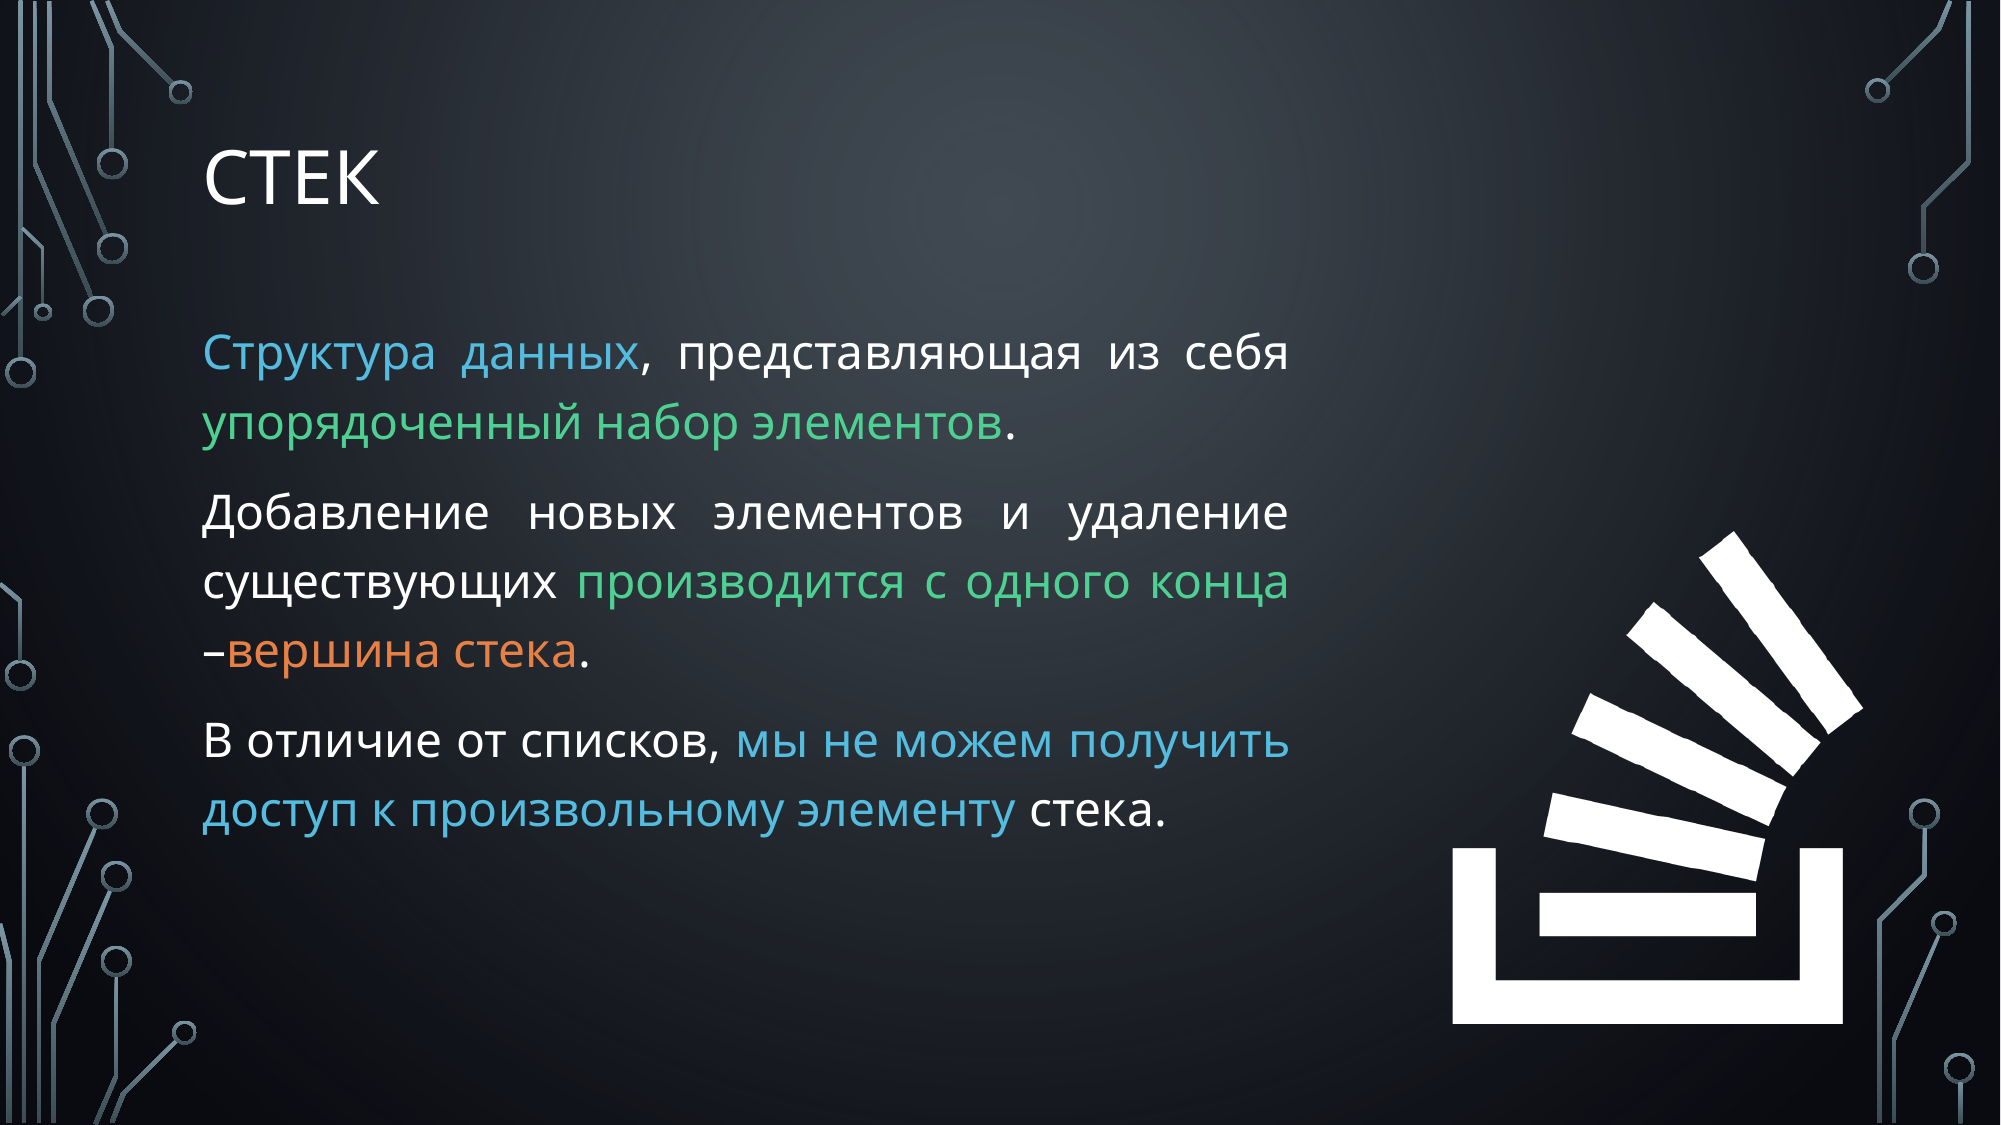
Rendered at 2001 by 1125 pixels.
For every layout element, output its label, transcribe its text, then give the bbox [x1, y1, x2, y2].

list Структура данных, представляющая из себя упорядоченный набор элементов. Добавление новых элементов и удаление существующих производится с одного конца –вершина стека. В отличие от списков, мы не можем получить доступ к произвольному элементу стека. [187, 303, 1307, 1024]
title Стек [187, 58, 1813, 302]
picture [1411, 531, 1904, 1024]
